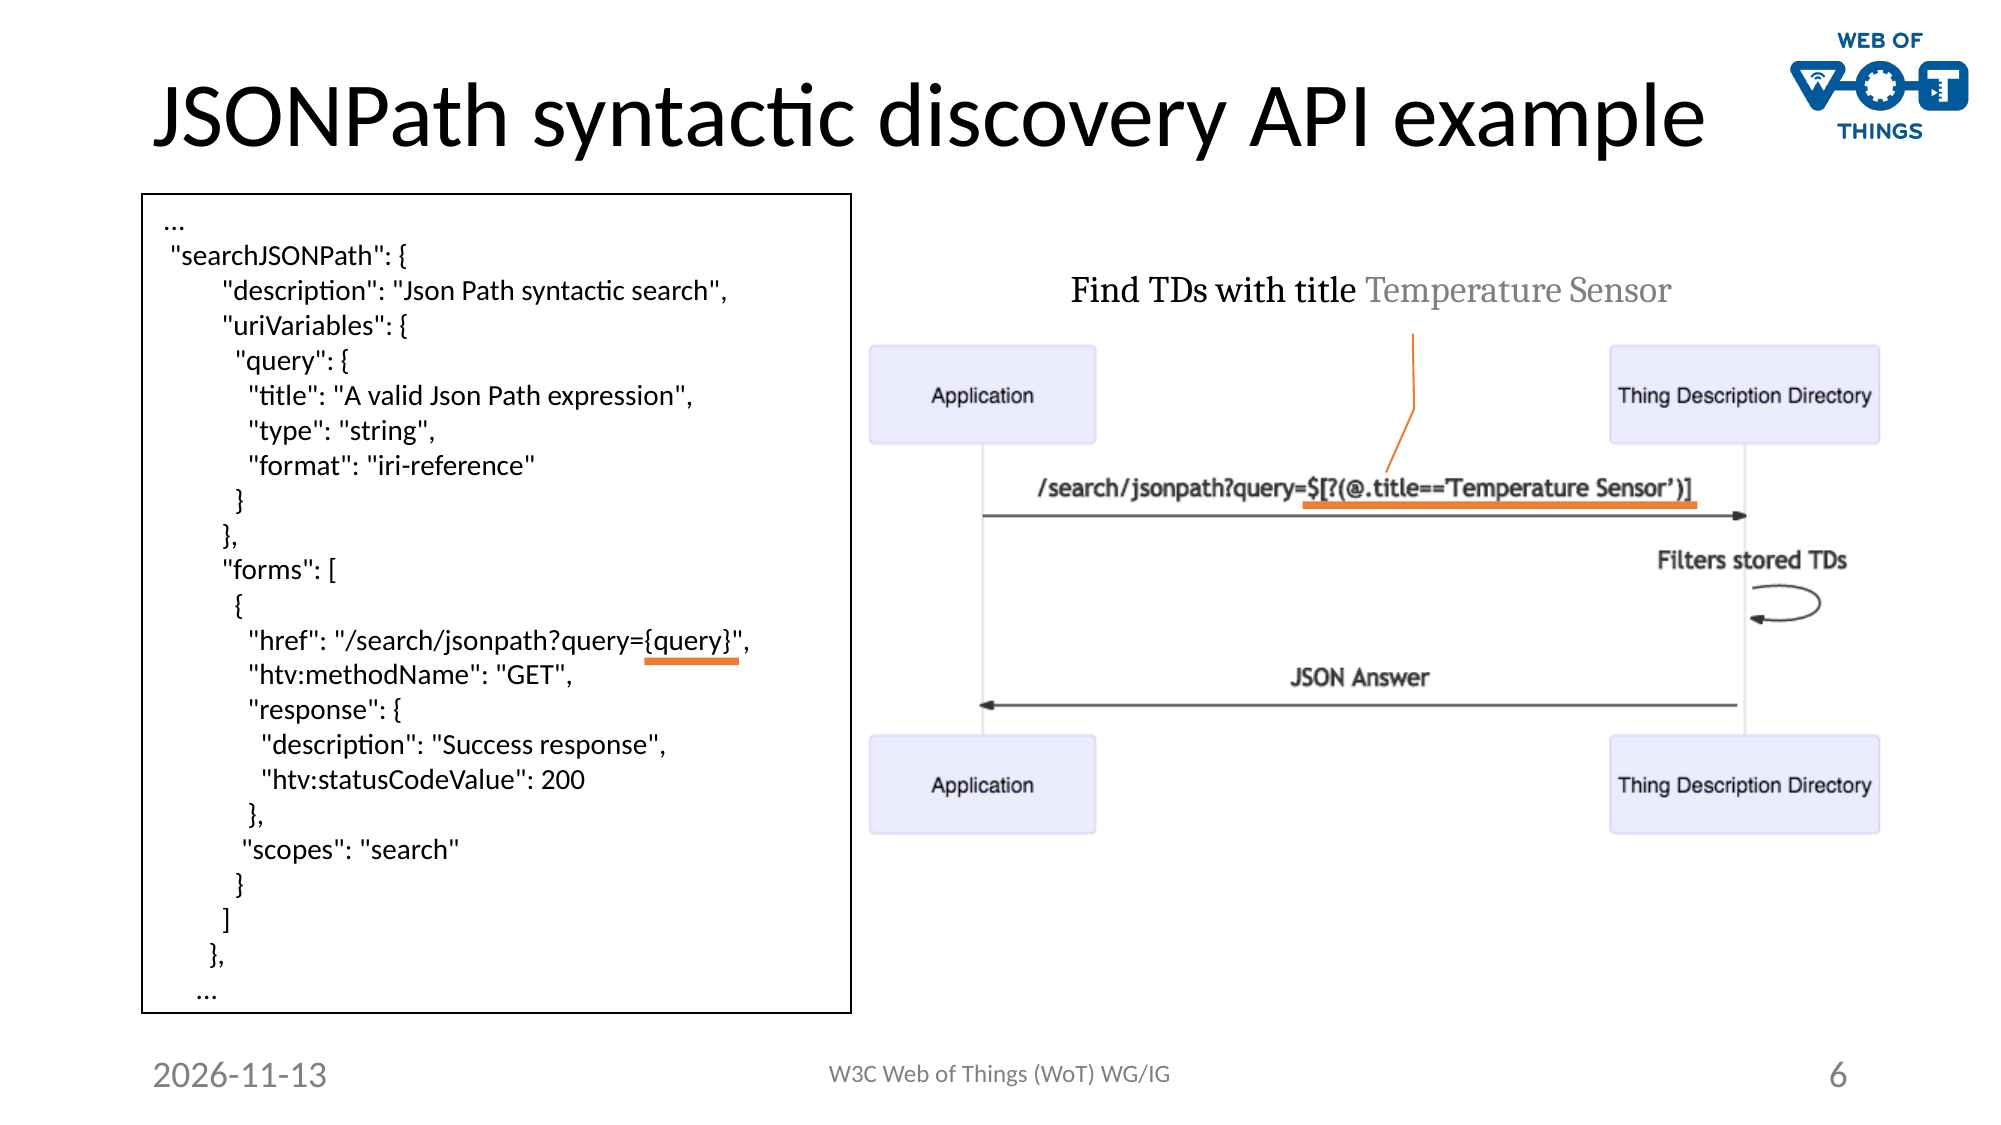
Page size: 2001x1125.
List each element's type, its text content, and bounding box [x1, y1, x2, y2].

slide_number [137, 1042, 588, 1103]
picture [1773, 22, 1985, 149]
footer W3C Web of Things (WoT) WG/IG [662, 1042, 1338, 1103]
slide_number 6 [1412, 1042, 1863, 1103]
text_box [644, 657, 739, 666]
text_box Find TDs with title Temperature Sensor [1056, 241, 1932, 331]
picture [795, 331, 1954, 835]
text_box ... "searchJSONPath": { "description": "Json Path syntactic search", "uriVariables": { "query": { "title": "A valid Json Path expression", "type": "string", "format": "iri-reference" } }, "forms": [ { "href": "/search/jsonpath?query={query}", "htv:methodName": "GET", "response": { "description": "Success response", "htv:statusCodeValue": 200 }, "scopes": "search" } ] }, ... [141, 193, 852, 1014]
title JSONPath syntactic discovery API example [137, 59, 1863, 278]
